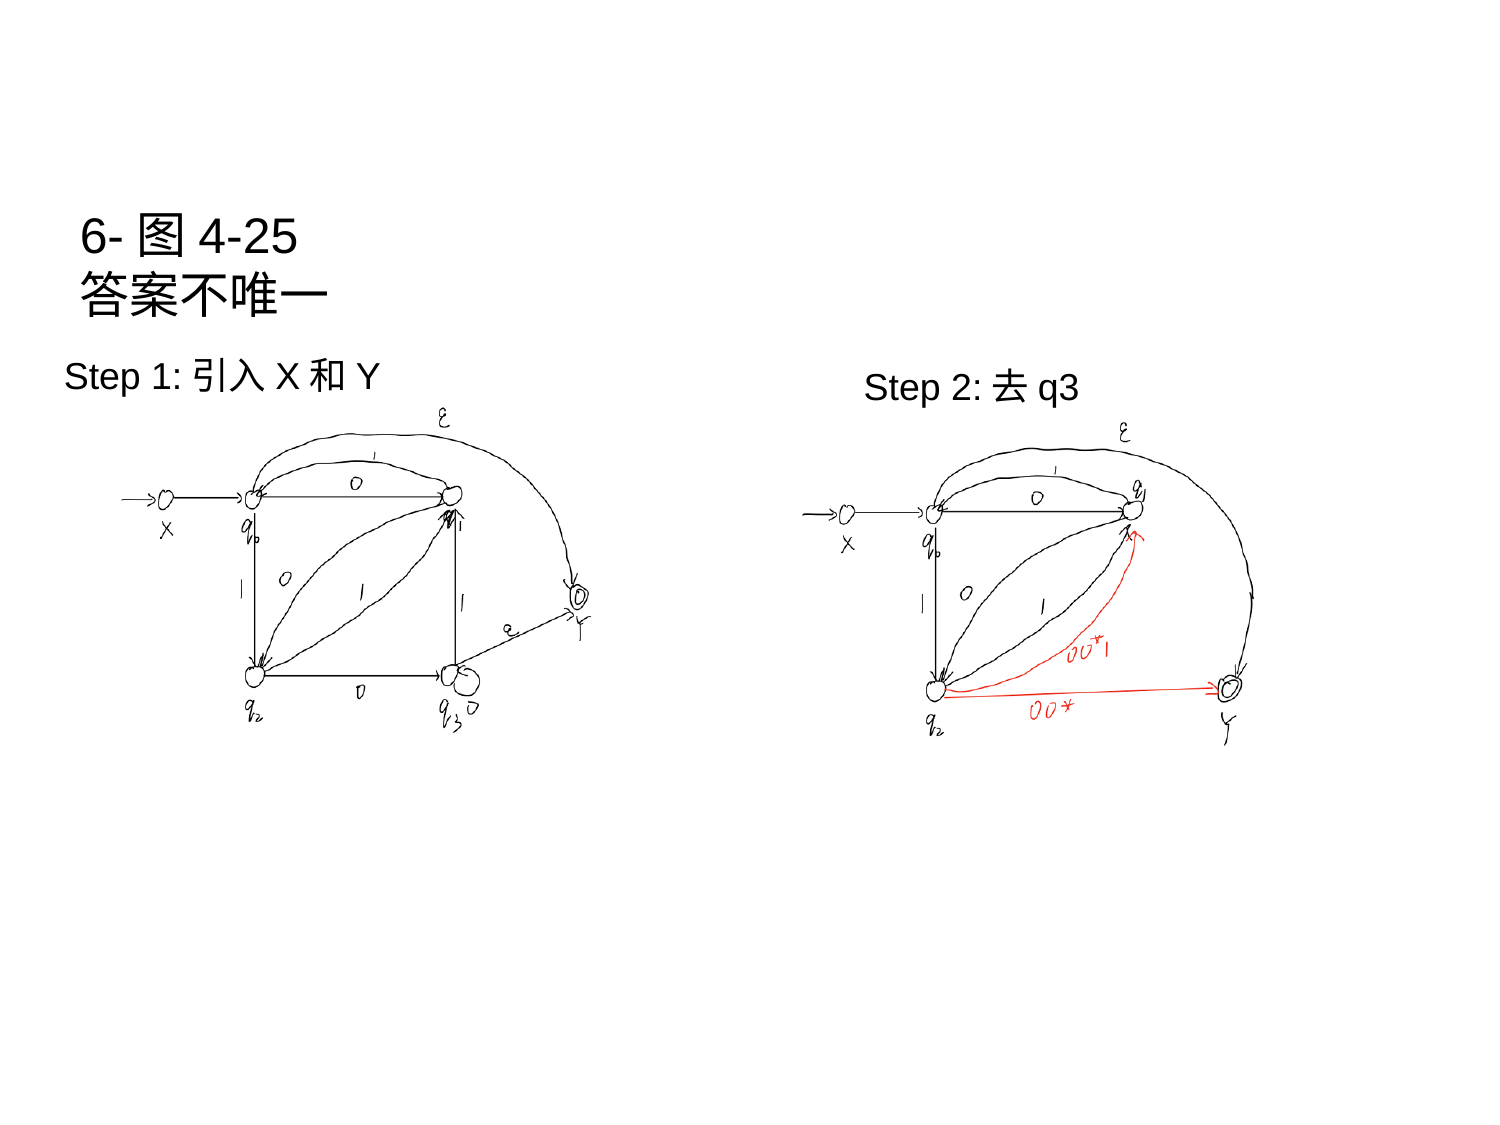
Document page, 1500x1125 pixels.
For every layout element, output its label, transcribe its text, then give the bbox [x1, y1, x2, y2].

text_box Step 2:去q3 [849, 355, 1095, 412]
picture [768, 412, 1343, 779]
text_box 6-图4-25 答案不唯一 [65, 196, 1100, 392]
text_box Step 1:引入X和Y [48, 345, 396, 405]
picture [90, 391, 656, 736]
